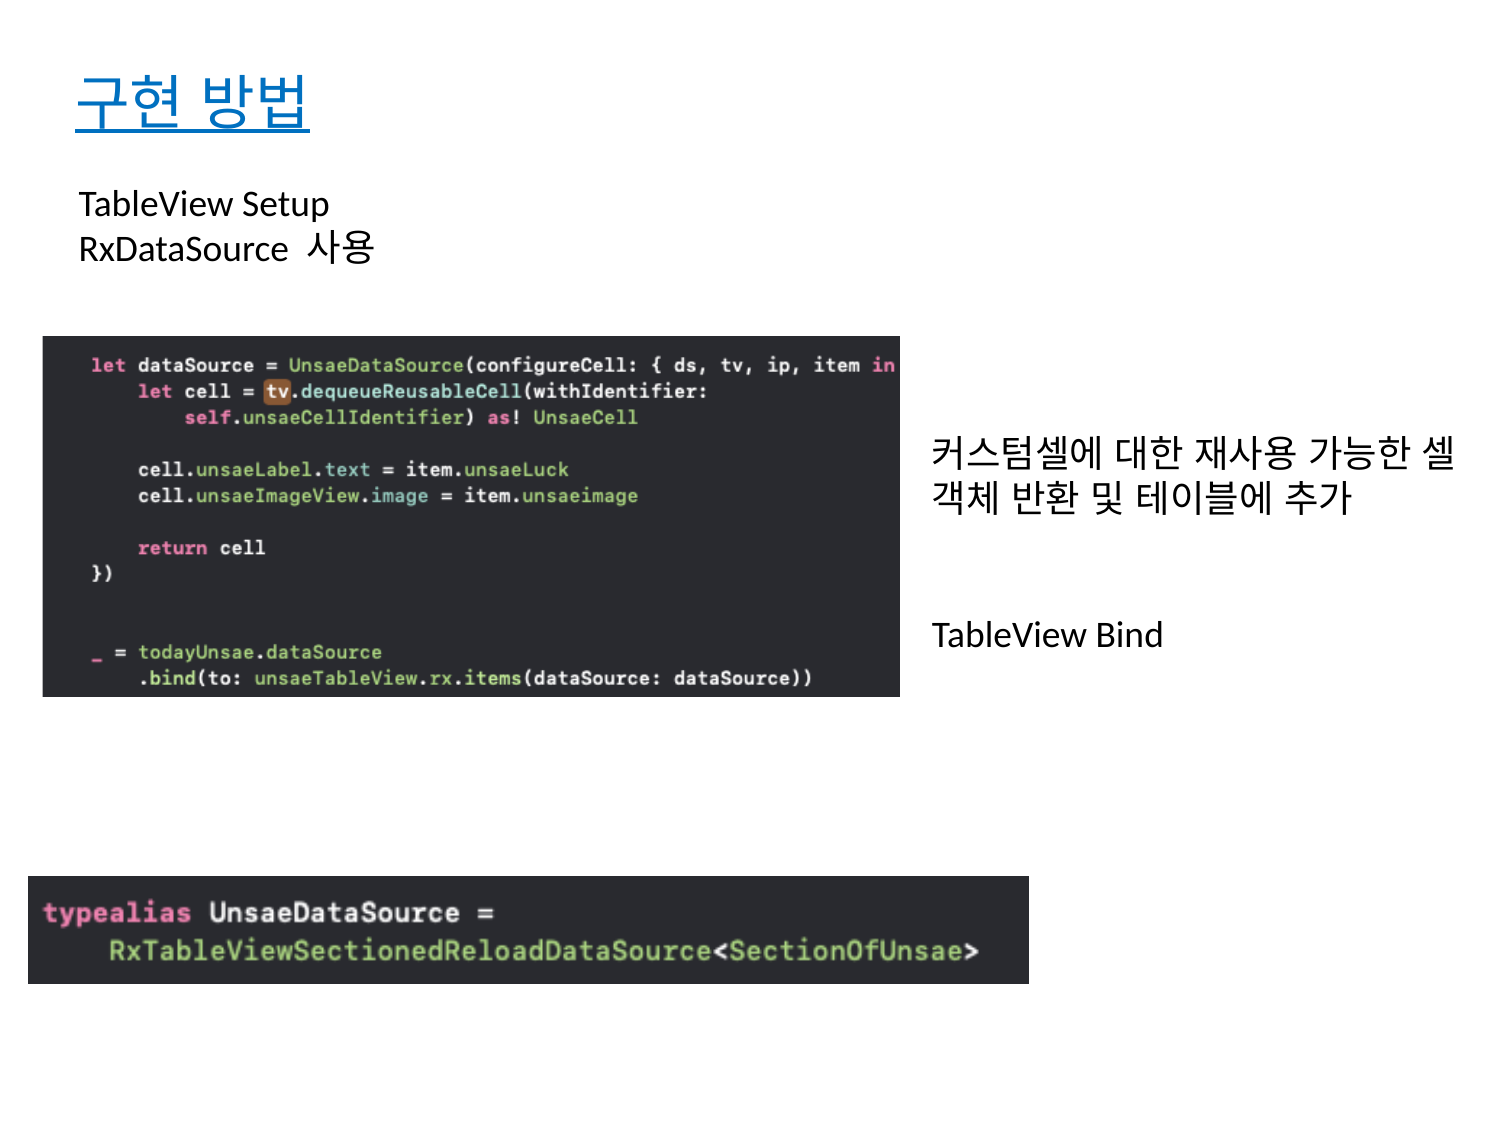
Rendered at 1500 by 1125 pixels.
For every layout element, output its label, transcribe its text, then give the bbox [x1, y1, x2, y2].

picture [42, 336, 900, 697]
text_box TableView Setup RxDataSource 사용 [63, 171, 605, 276]
text_box 구현 방법 [63, 47, 773, 144]
picture [28, 876, 1029, 984]
text_box 커스텀셀에 대한 재사용 가능한 셀 객체 반환 및 테이블에 추가 TableView Bind [917, 423, 1479, 663]
